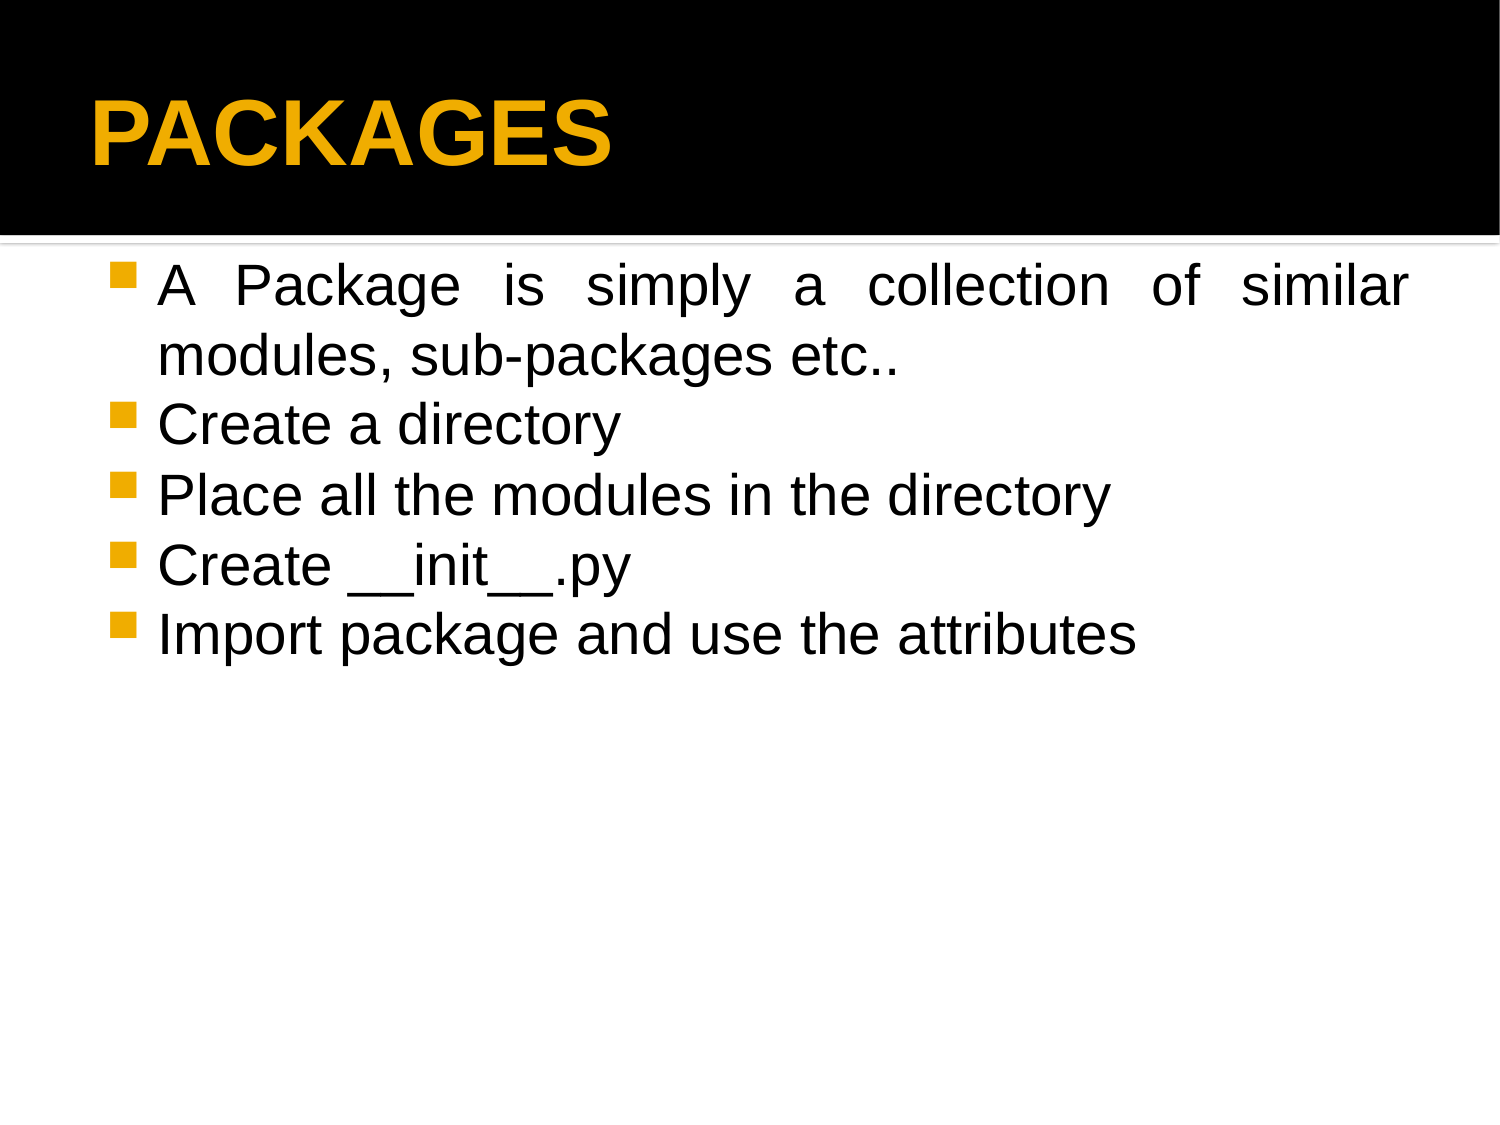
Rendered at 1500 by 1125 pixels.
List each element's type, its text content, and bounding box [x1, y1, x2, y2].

text_box PACKAGES [74, 25, 1425, 231]
text_box A Package is simply a collection of similar modules, sub-packages etc.. Create a directory Place all the modules in the directory Create __init__.py Import package and use the attributes [76, 231, 1427, 1106]
